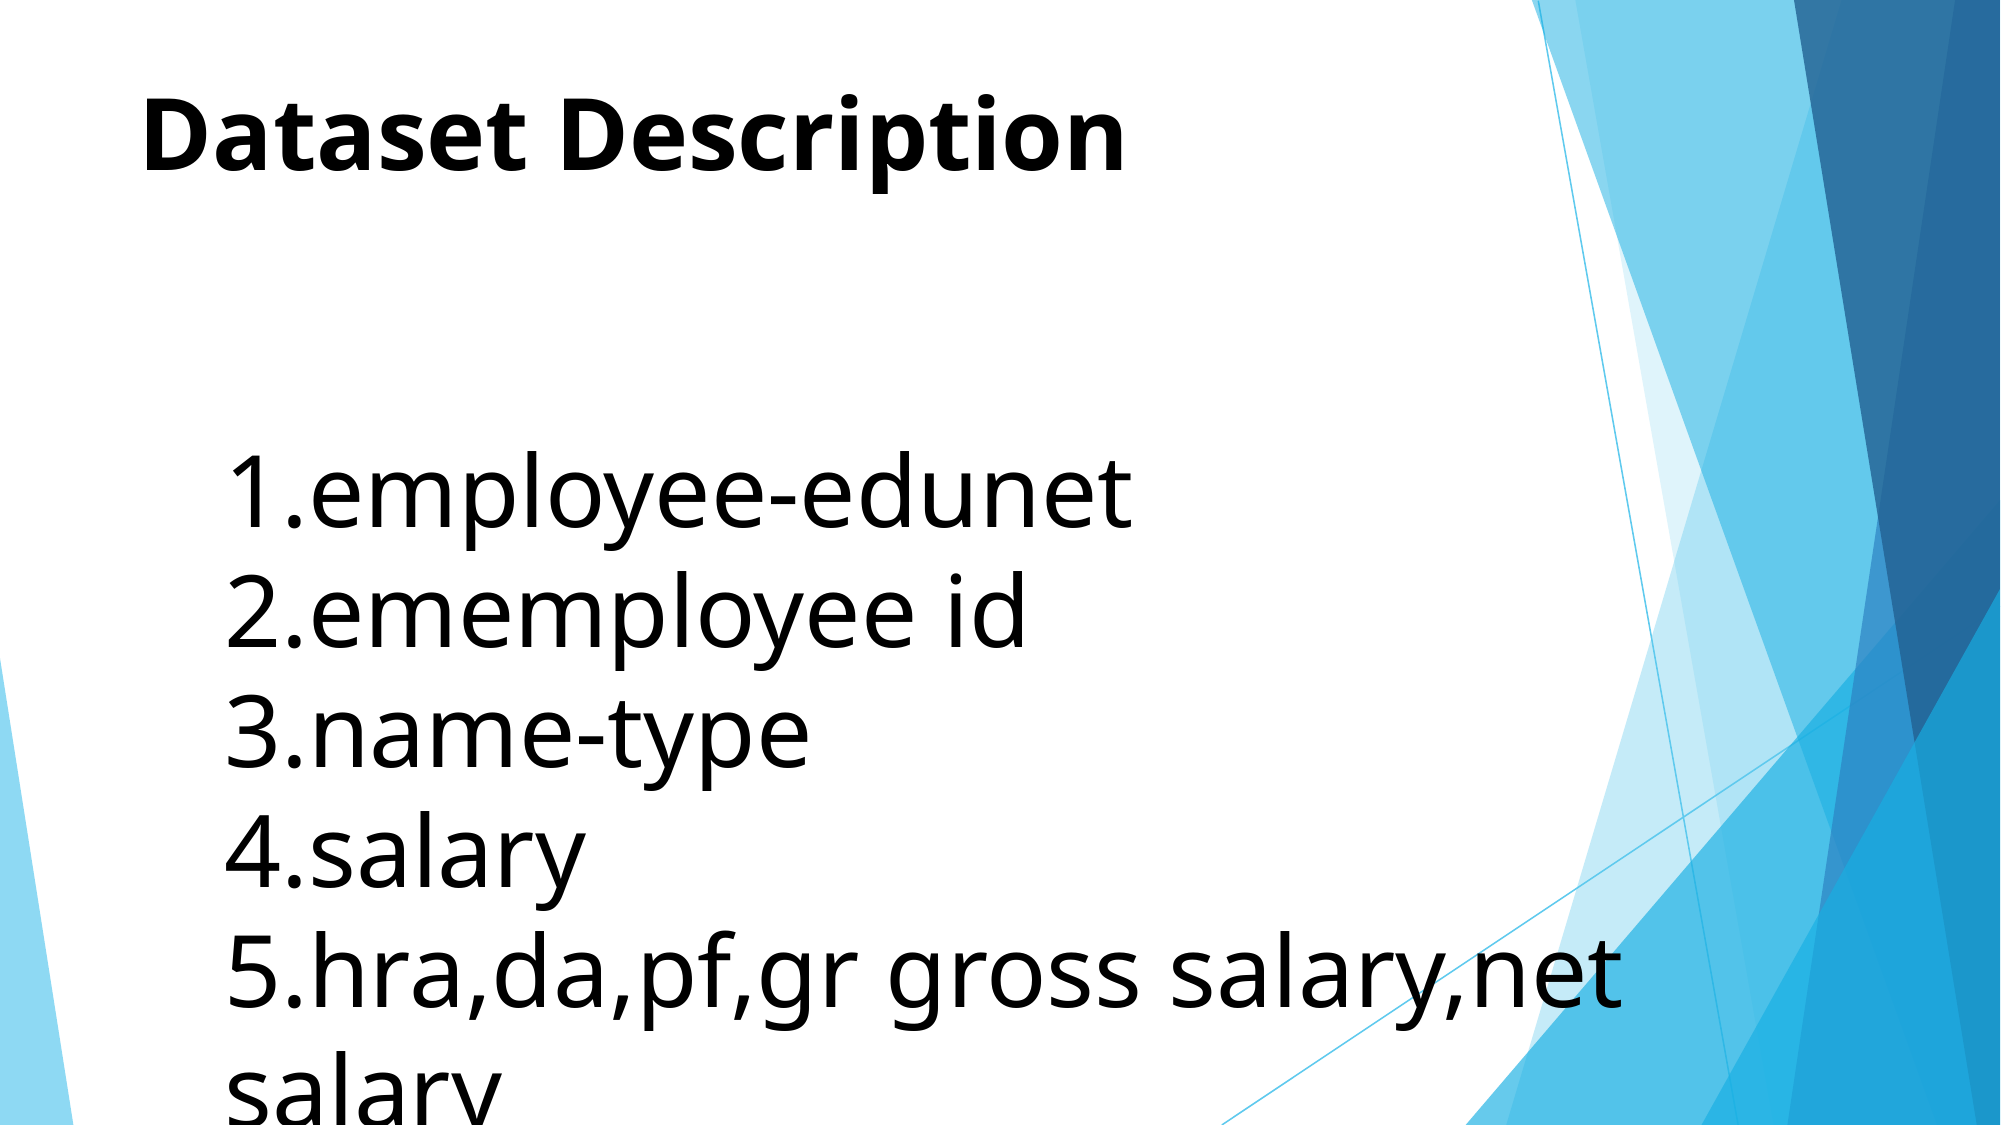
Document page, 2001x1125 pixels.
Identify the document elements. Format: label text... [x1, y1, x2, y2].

text_box 1.employee-edunet 2.ememployee id 3.name-type 4.salary 5.hra,da,pf,gr gross salary,net salary [209, 420, 1745, 1125]
title Dataset Description [123, 62, 1877, 189]
